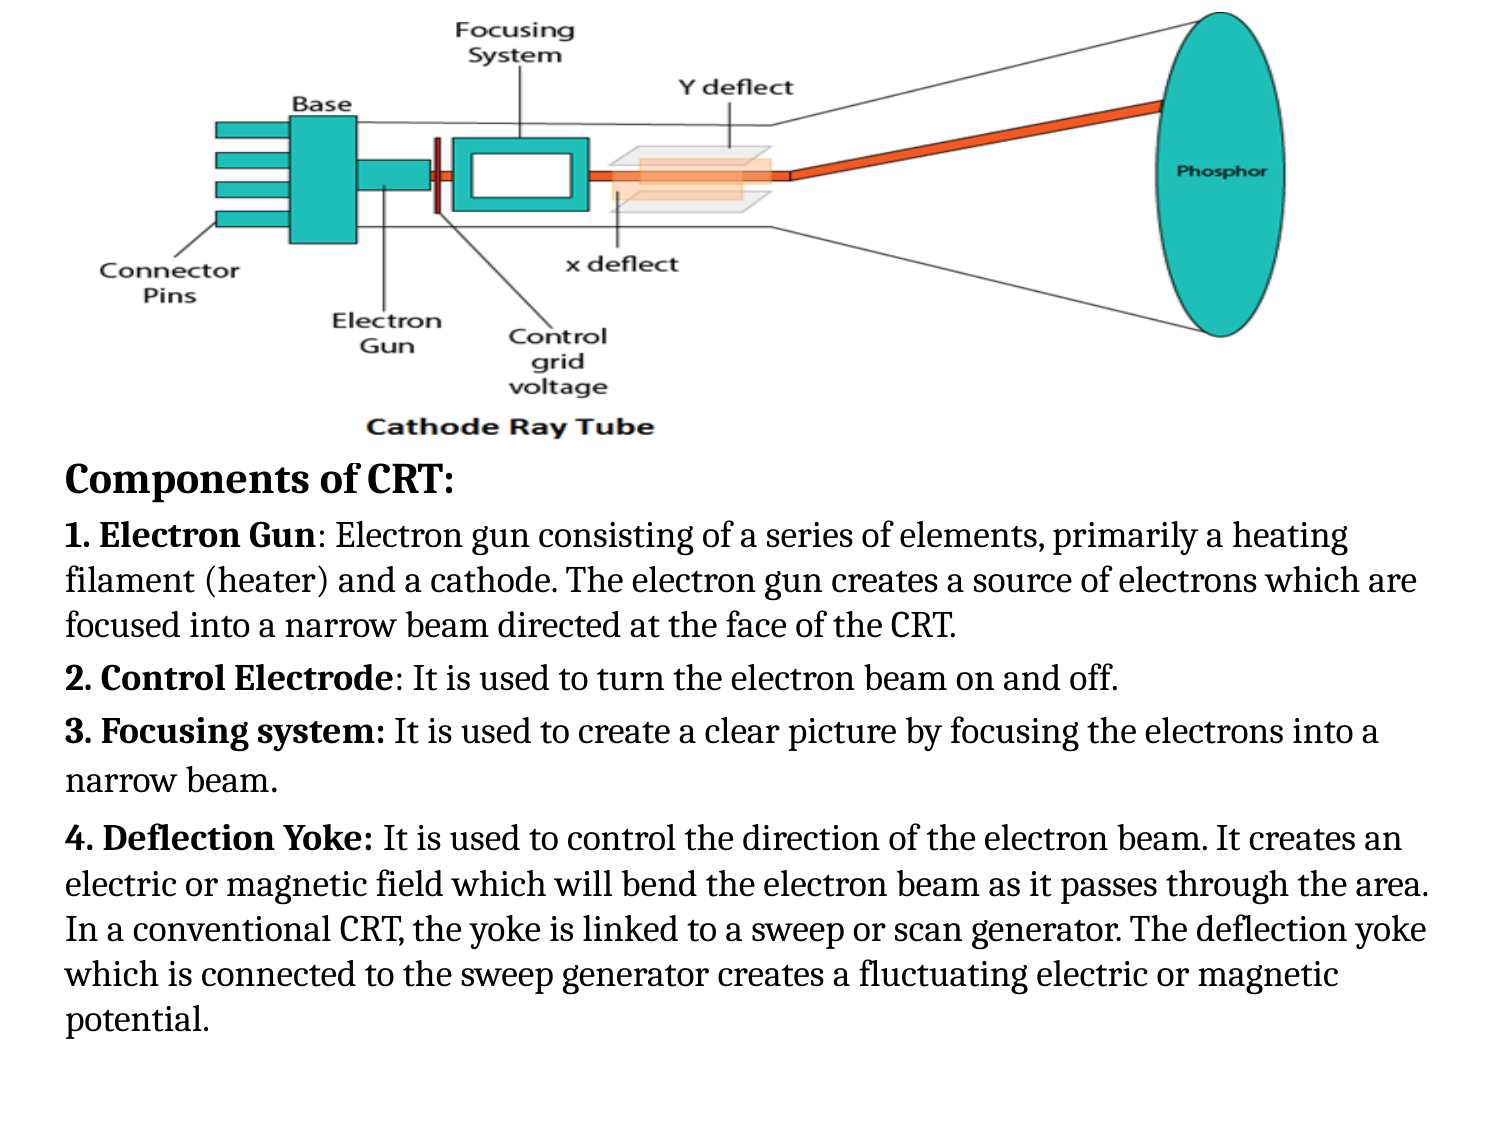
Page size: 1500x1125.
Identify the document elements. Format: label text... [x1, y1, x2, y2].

picture [99, 12, 1313, 463]
subtitle Components of CRT: 1. Electron Gun: Electron gun consisting of a series of elements, primarily a heating filament (heater) and a cathode. The electron gun creates a source of electrons which are focused into a narrow beam directed at the face of the CRT. 2. Control Electrode: It is used to turn the electron beam on and off. 3. Focusing system: It is used to create a clear picture by focusing the electrons into a narrow beam. 4. Deflection Yoke: It is used to control the direction of the electron beam. It creates an electric or magnetic field which will bend the electron beam as it passes through the area. In a conventional CRT, the yoke is linked to a sweep or scan generator. The deflection yoke which is connected to the sweep generator creates a fluctuating electric or magnetic potential. [50, 75, 1463, 1088]
